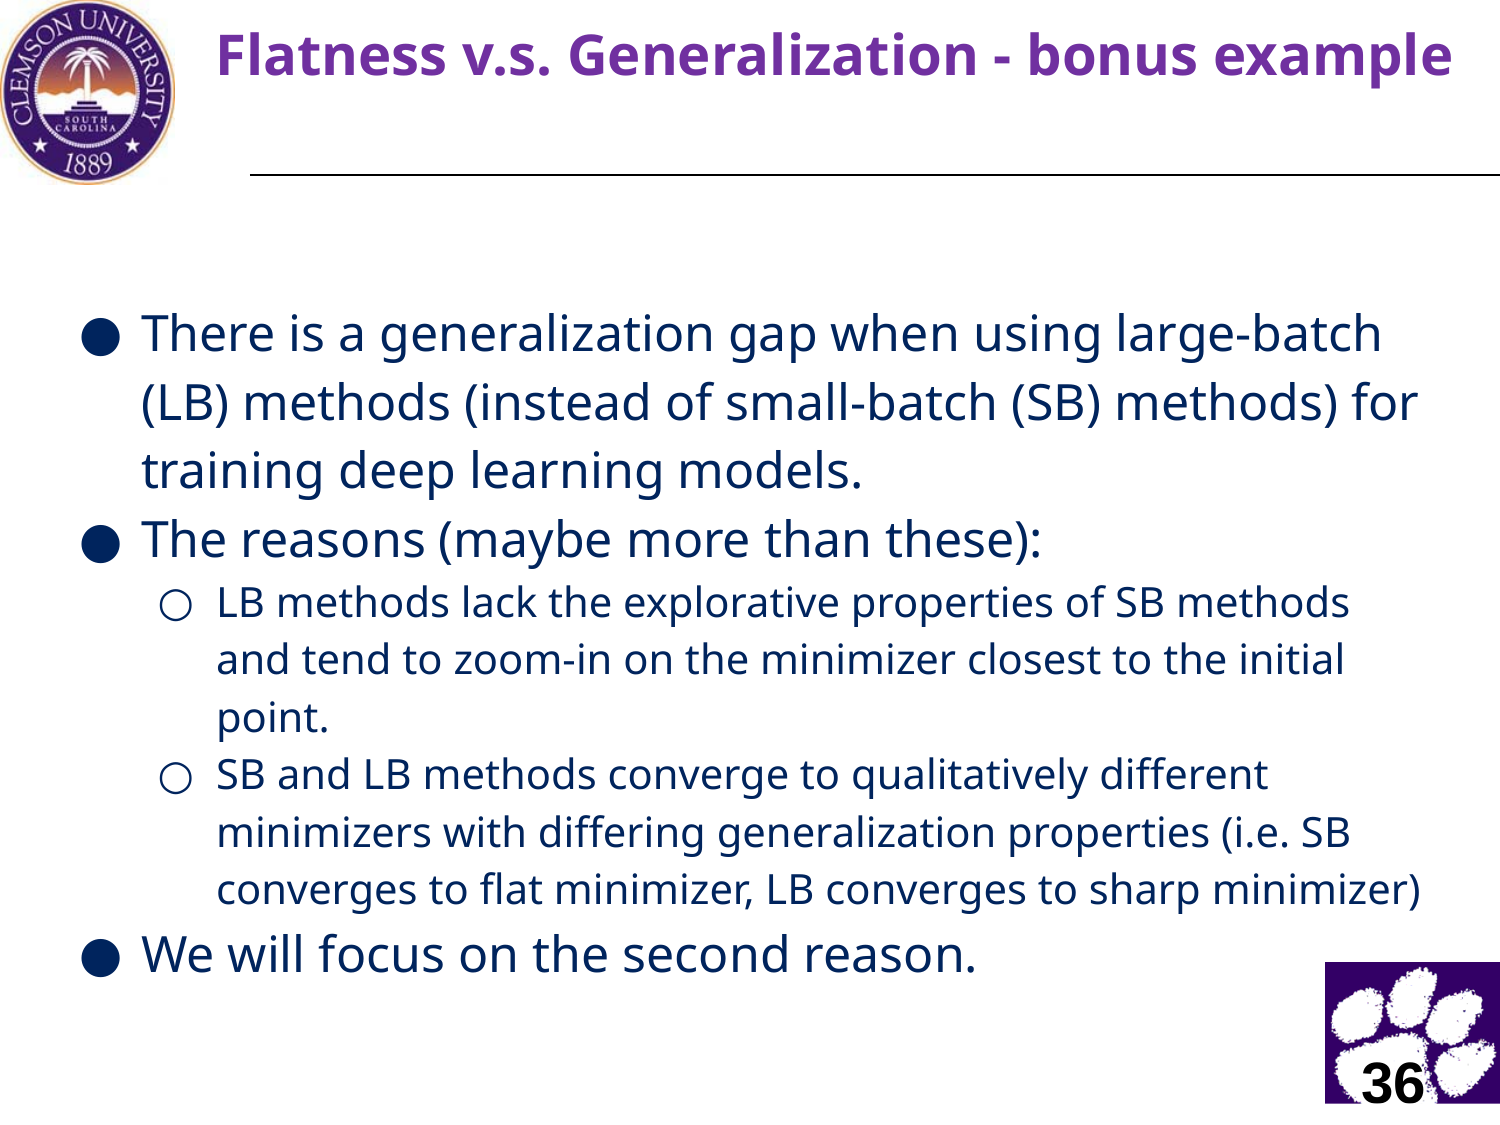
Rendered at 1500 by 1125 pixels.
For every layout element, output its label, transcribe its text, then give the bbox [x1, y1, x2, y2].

picture [1404, 1083, 1415, 1097]
list There is a generalization gap when using large-batch (LB) methods (instead of small-batch (SB) methods) for training deep learning models. The reasons (maybe more than these): LB methods lack the explorative properties of SB methods and tend to zoom-in on the minimizer closest to the initial point. SB and LB methods converge to qualitatively different minimizers with differing generalization properties (i.e. SB converges to flat minimizer, LB converges to sharp minimizer) We will focus on the second reason. [51, 276, 1449, 968]
picture [1325, 962, 1500, 1103]
picture [0, 0, 175, 185]
title Flatness v.s. Generalization - bonus example [200, 4, 1500, 160]
